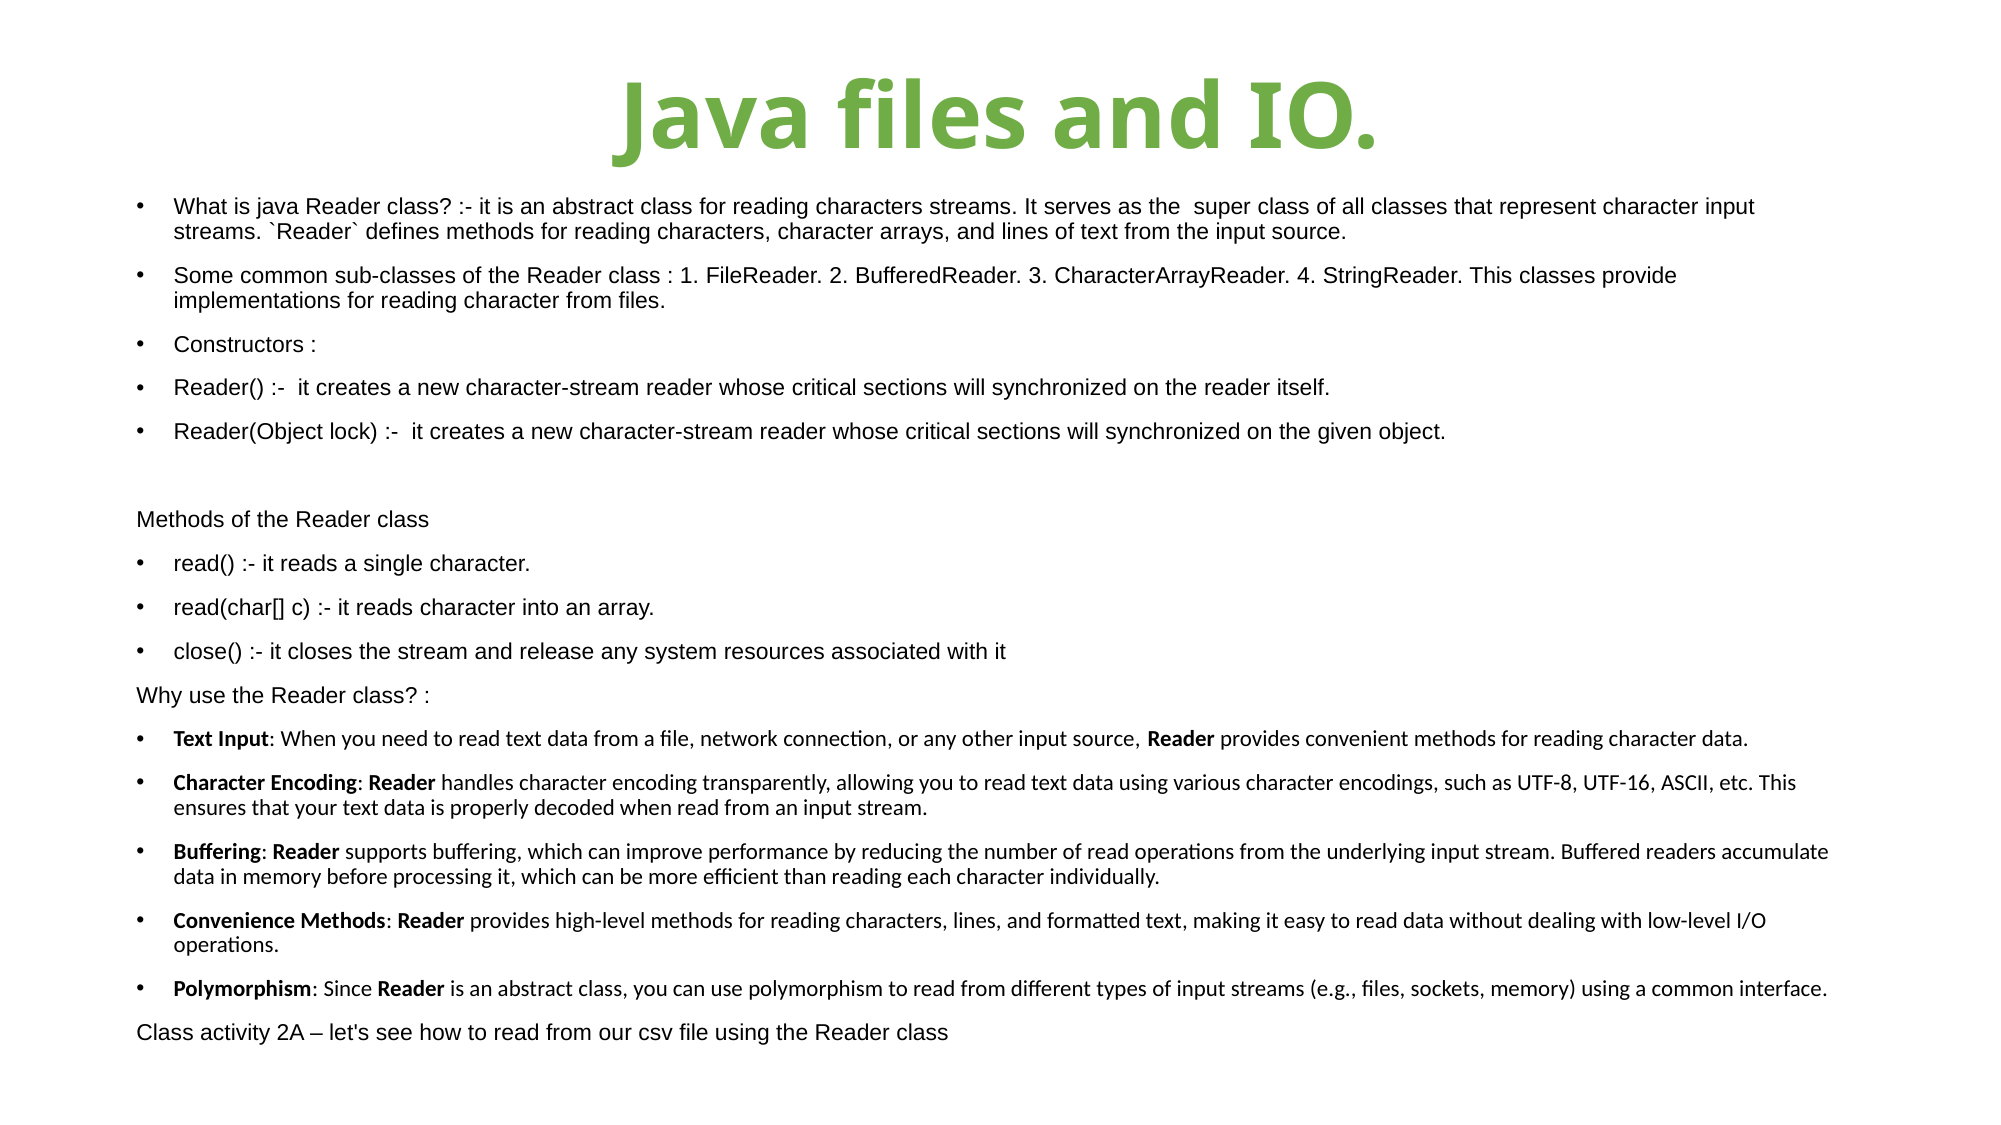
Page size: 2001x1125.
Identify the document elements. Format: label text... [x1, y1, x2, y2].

title Java files and IO. [137, 59, 1863, 187]
list What is java Reader class? :- it is an abstract class for reading characters streams. It serves as the super class of all classes that represent character input streams. `Reader` defines methods for reading characters, character arrays, and lines of text from the input source. Some common sub-classes of the Reader class : 1. FileReader. 2. BufferedReader. 3. CharacterArrayReader. 4. StringReader. This classes provide implementations for reading character from files. Constructors : Reader() :- it creates a new character-stream reader whose critical sections will synchronized on the reader itself. Reader(Object lock) :- it creates a new character-stream reader whose critical sections will synchronized on the given object. Methods of the Reader class read() :- it reads a single character. read(char[] c) :- it reads character into an array. close() :- it closes the stream and release any system resources associated with it Why use the Reader class? : Text Input: When you need to read text data from a file, network connection, or any other input source, Reader provides convenient methods for reading character data. Character Encoding: Reader handles character encoding transparently, allowing you to read text data using various character encodings, such as UTF-8, UTF-16, ASCII, etc. This ensures that your text data is properly decoded when read from an input stream. Buffering: Reader supports buffering, which can improve performance by reducing the number of read operations from the underlying input stream. Buffered readers accumulate data in memory before processing it, which can be more efficient than reading each character individually. Convenience Methods: Reader provides high-level methods for reading characters, lines, and formatted text, making it easy to read data without dealing with low-level I/O operations. Polymorphism: Since Reader is an abstract class, you can use polymorphism to read from different types of input streams (e.g., files, sockets, memory) using a common interface. Class activity 2A – let's see how to read from our csv file using the Reader class [121, 187, 1863, 1061]
